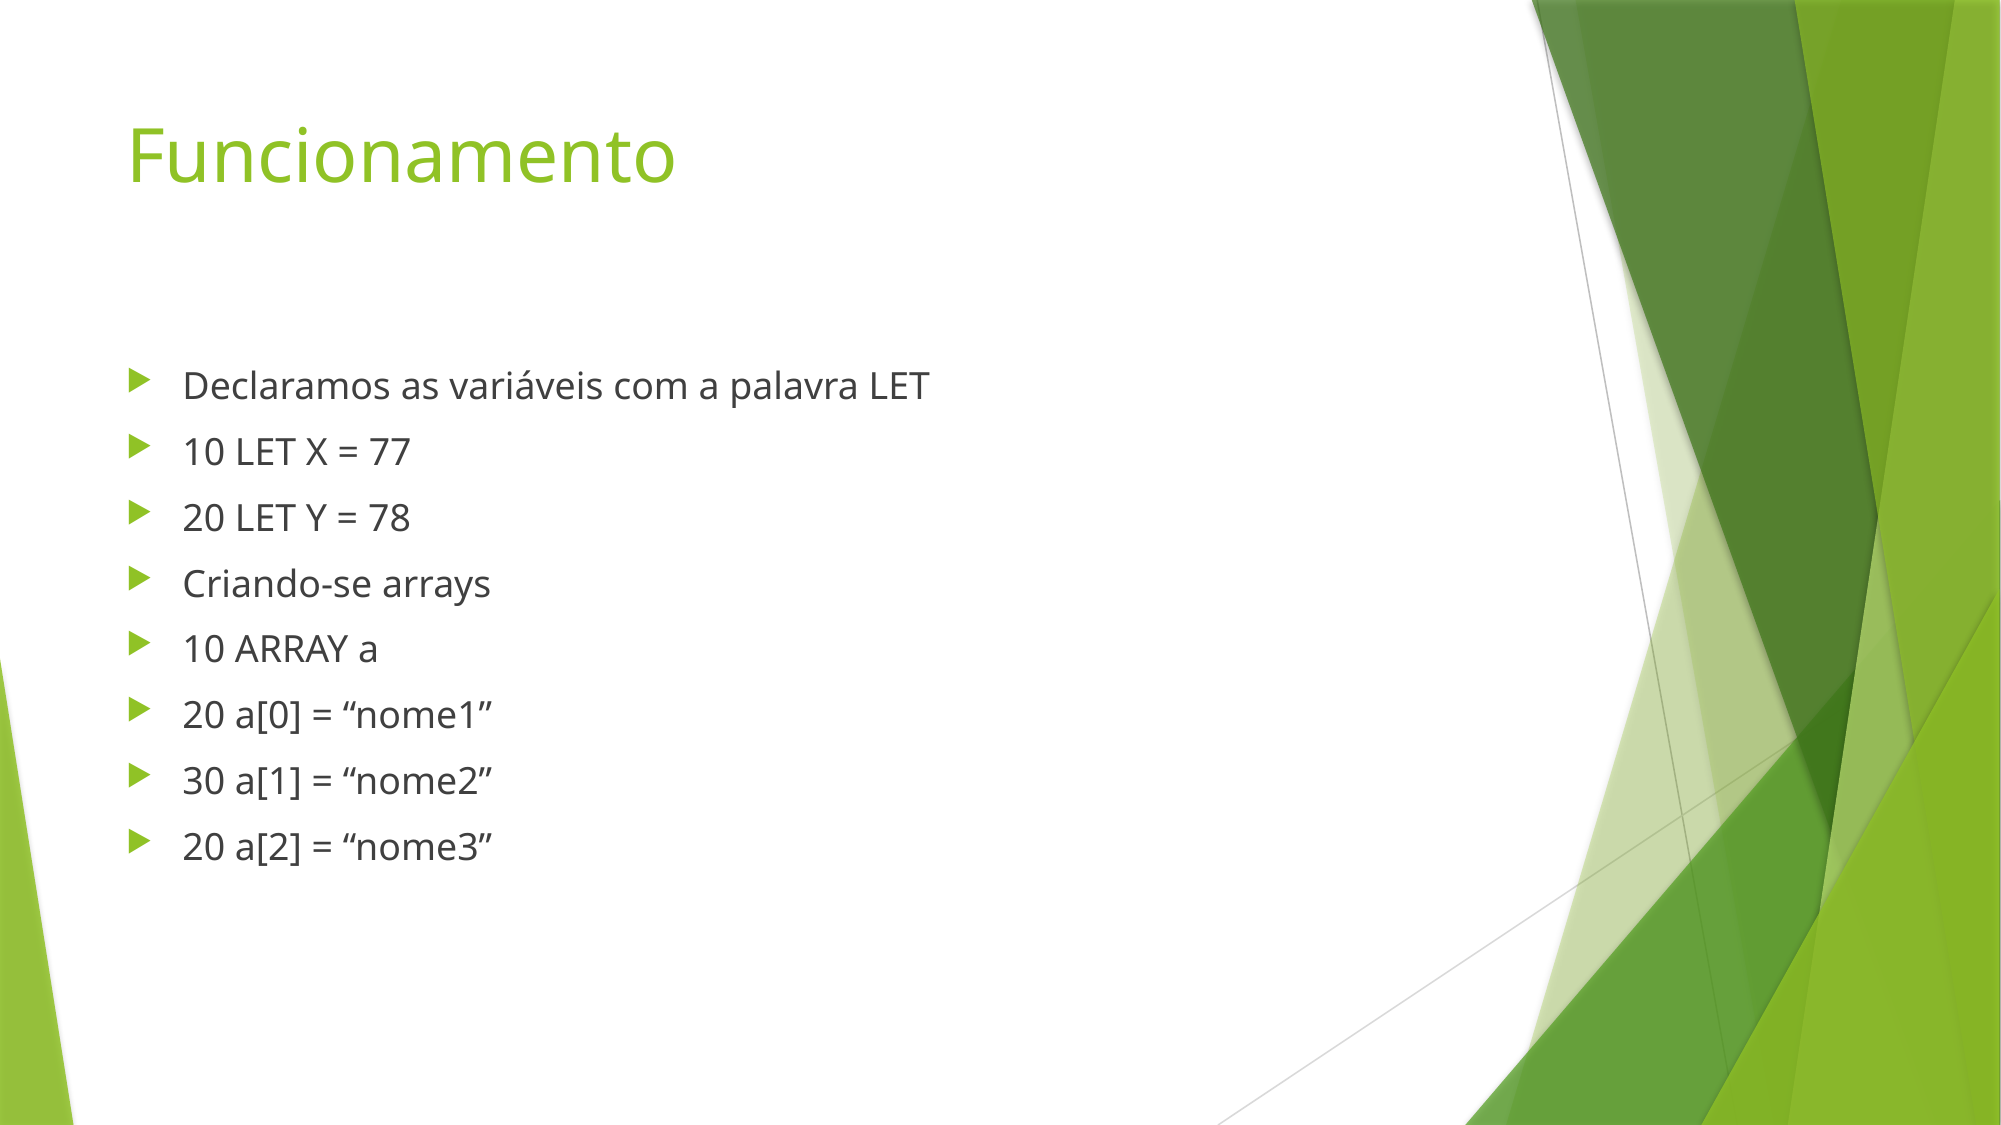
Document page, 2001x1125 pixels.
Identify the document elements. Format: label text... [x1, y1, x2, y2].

list Declaramos as variáveis com a palavra LET 10 LET X = 77 20 LET Y = 78 Criando-se arrays 10 ARRAY a 20 a[0] = “nome1” 30 a[1] = “nome2” 20 a[2] = “nome3” [111, 354, 1522, 992]
title Funcionamento [111, 99, 1522, 317]
